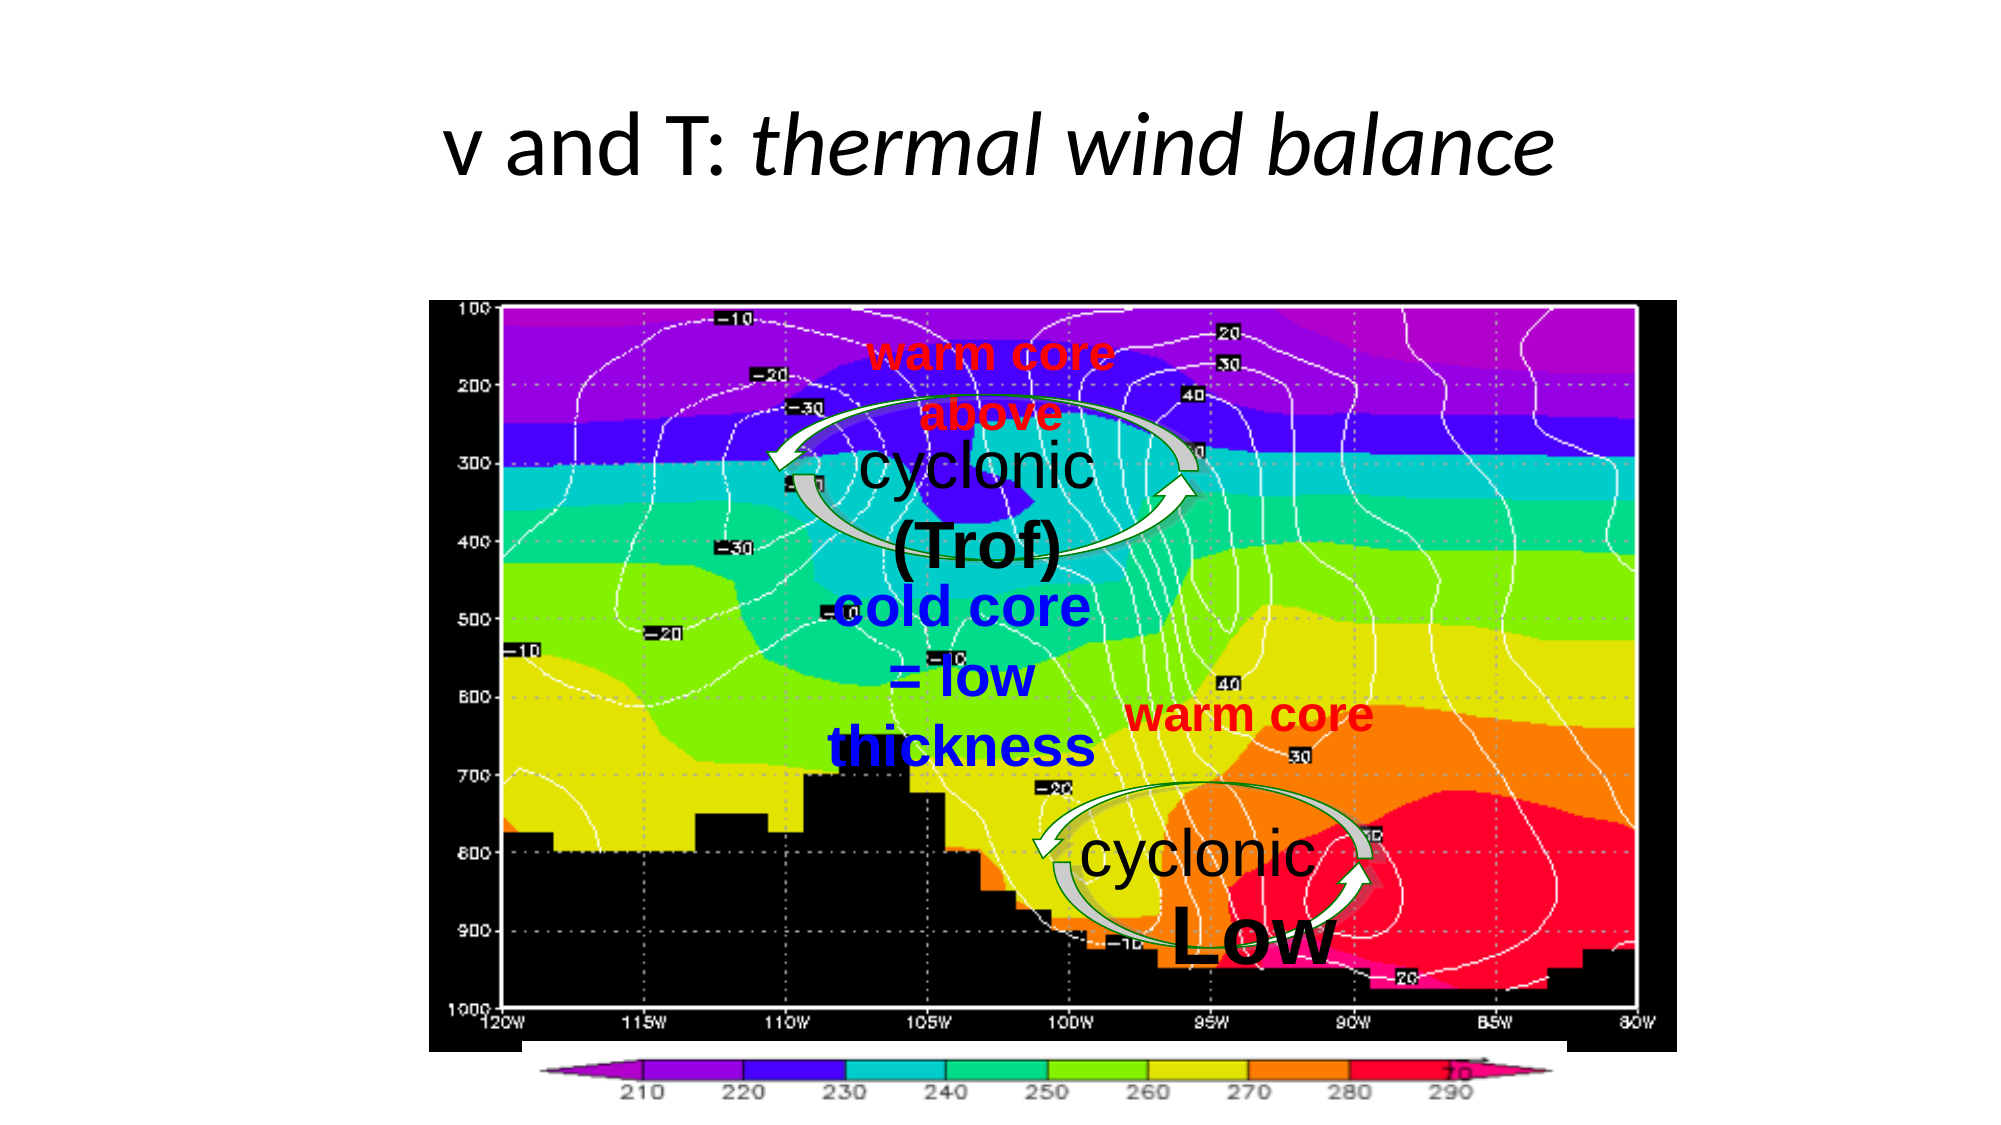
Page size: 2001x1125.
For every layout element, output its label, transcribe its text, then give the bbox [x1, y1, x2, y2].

text_box v and T: thermal wind balance [324, 45, 1675, 233]
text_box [760, 394, 1203, 592]
text_box [324, 262, 1675, 1005]
picture [429, 300, 1678, 1125]
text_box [1027, 782, 1376, 948]
